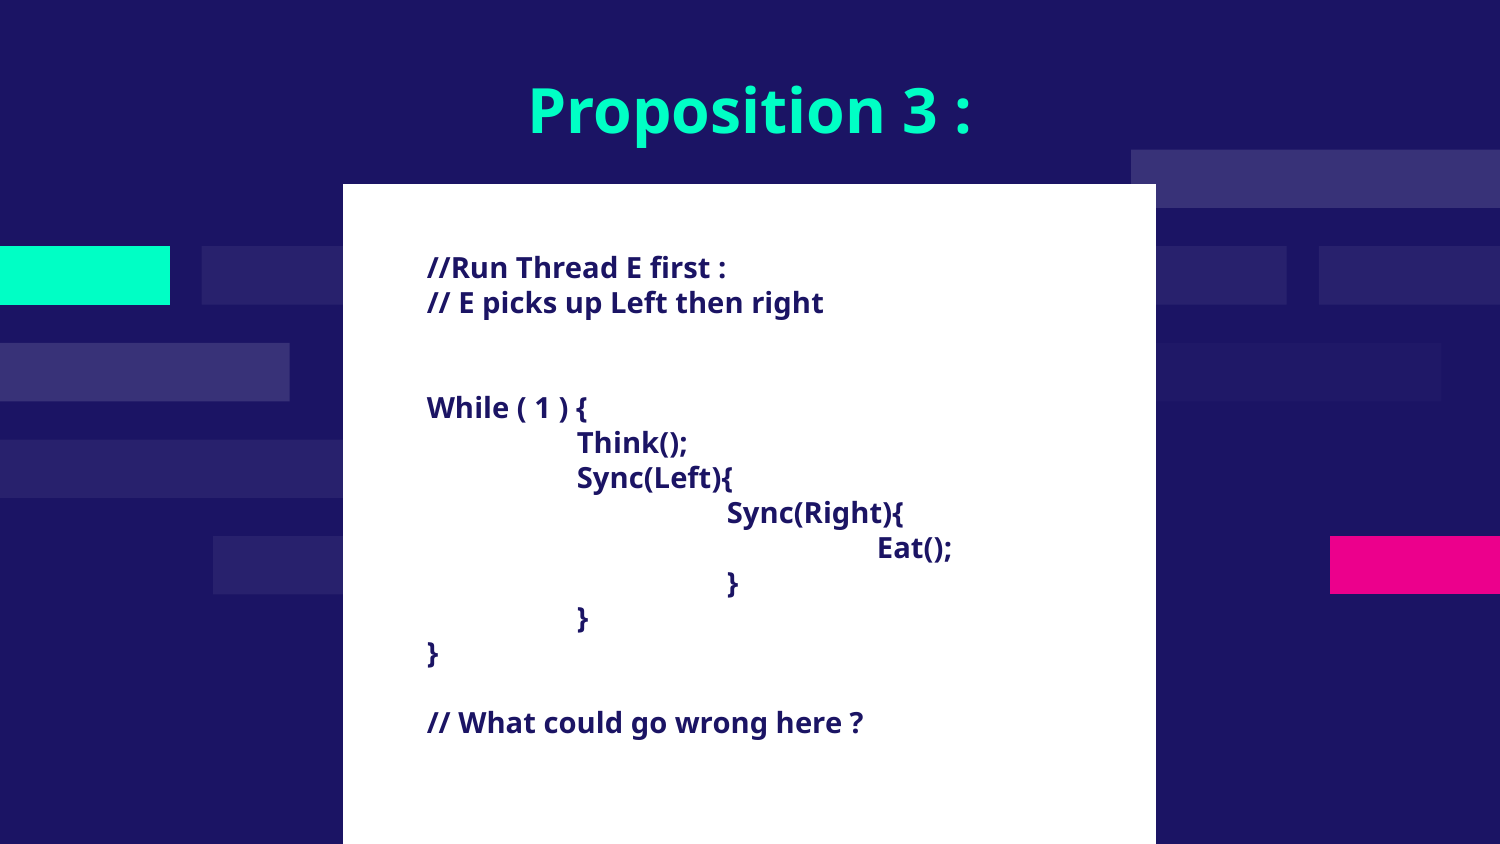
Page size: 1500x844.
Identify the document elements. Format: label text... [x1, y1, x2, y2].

title Proposition 3 : [209, 56, 1291, 166]
text_box //Run Thread E first : // E picks up Left then right While ( 1 ) { Think(); Sync(Left){ Sync(Right){ Eat(); } } } // What could go wrong here ? [411, 234, 1089, 772]
